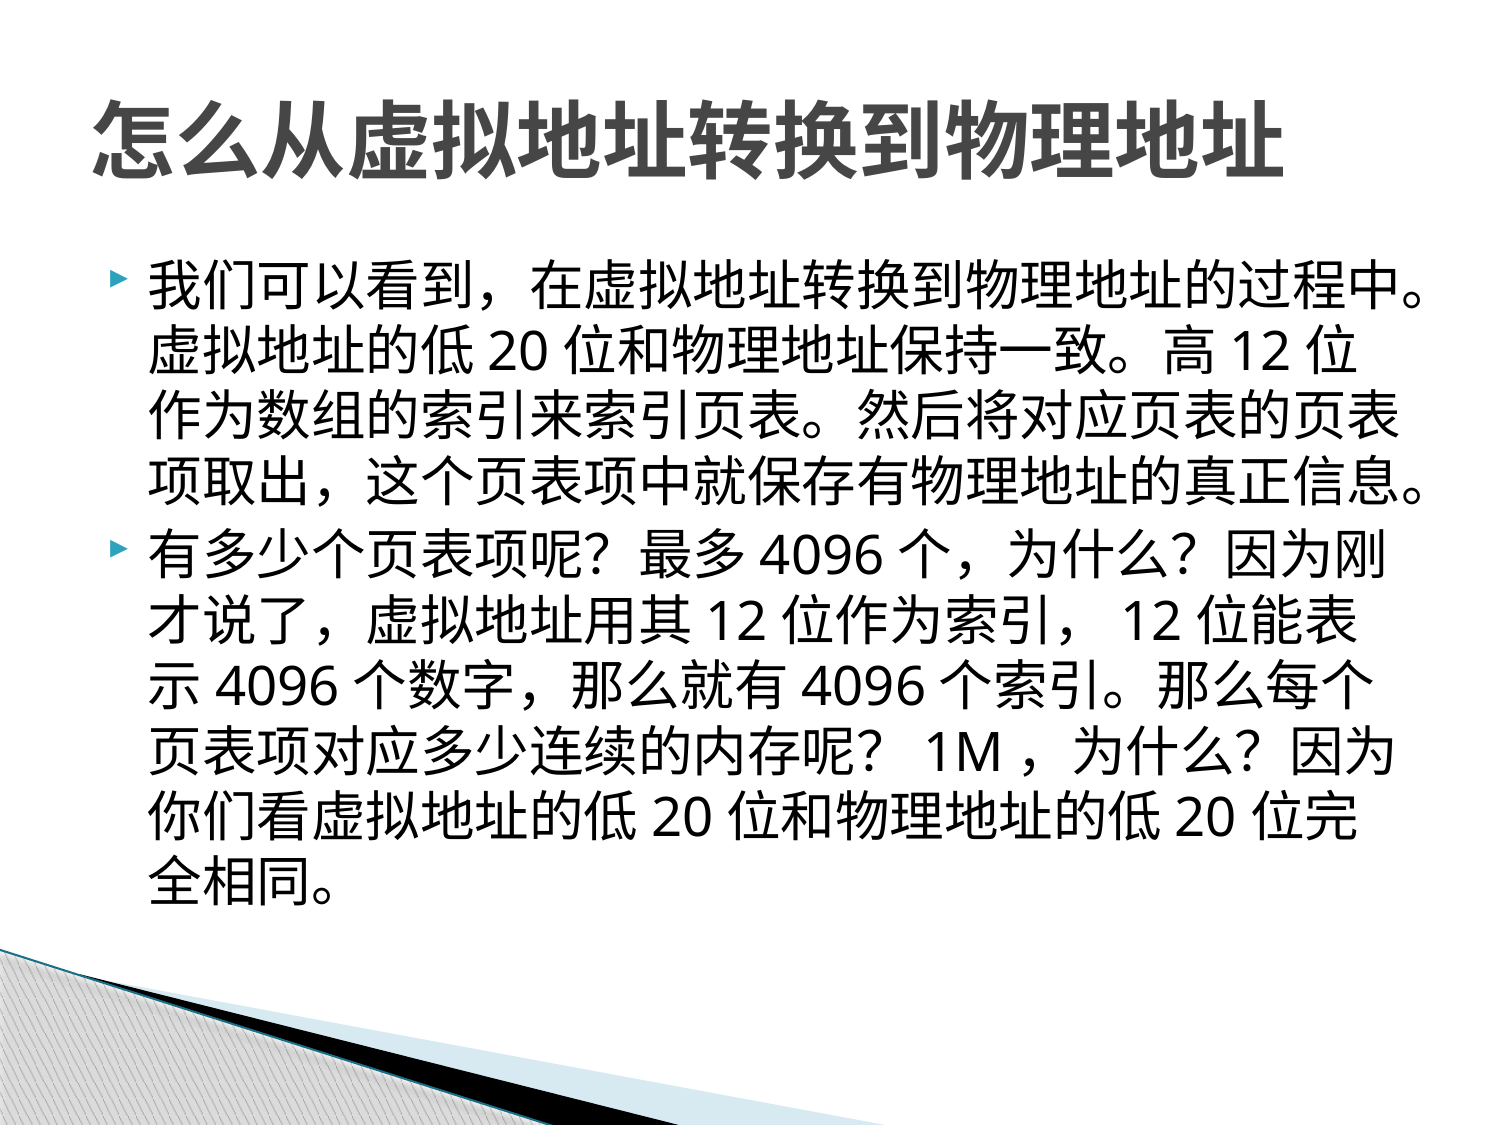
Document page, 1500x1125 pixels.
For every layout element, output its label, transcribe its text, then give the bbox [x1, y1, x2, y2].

list 我们可以看到，在虚拟地址转换到物理地址的过程中。虚拟地址的低20位和物理地址保持一致。高12位作为数组的索引来索引页表。然后将对应页表的页表项取出，这个页表项中就保存有物理地址的真正信息。 有多少个页表项呢？最多4096个，为什么？因为刚才说了，虚拟地址用其12位作为索引，12位能表示4096个数字，那么就有4096个索引。那么每个页表项对应多少连续的内存呢？1M，为什么？因为你们看虚拟地址的低20位和物理地址的低20位完全相同。 [75, 243, 1425, 986]
title 怎么从虚拟地址转换到物理地址 [75, 45, 1425, 233]
